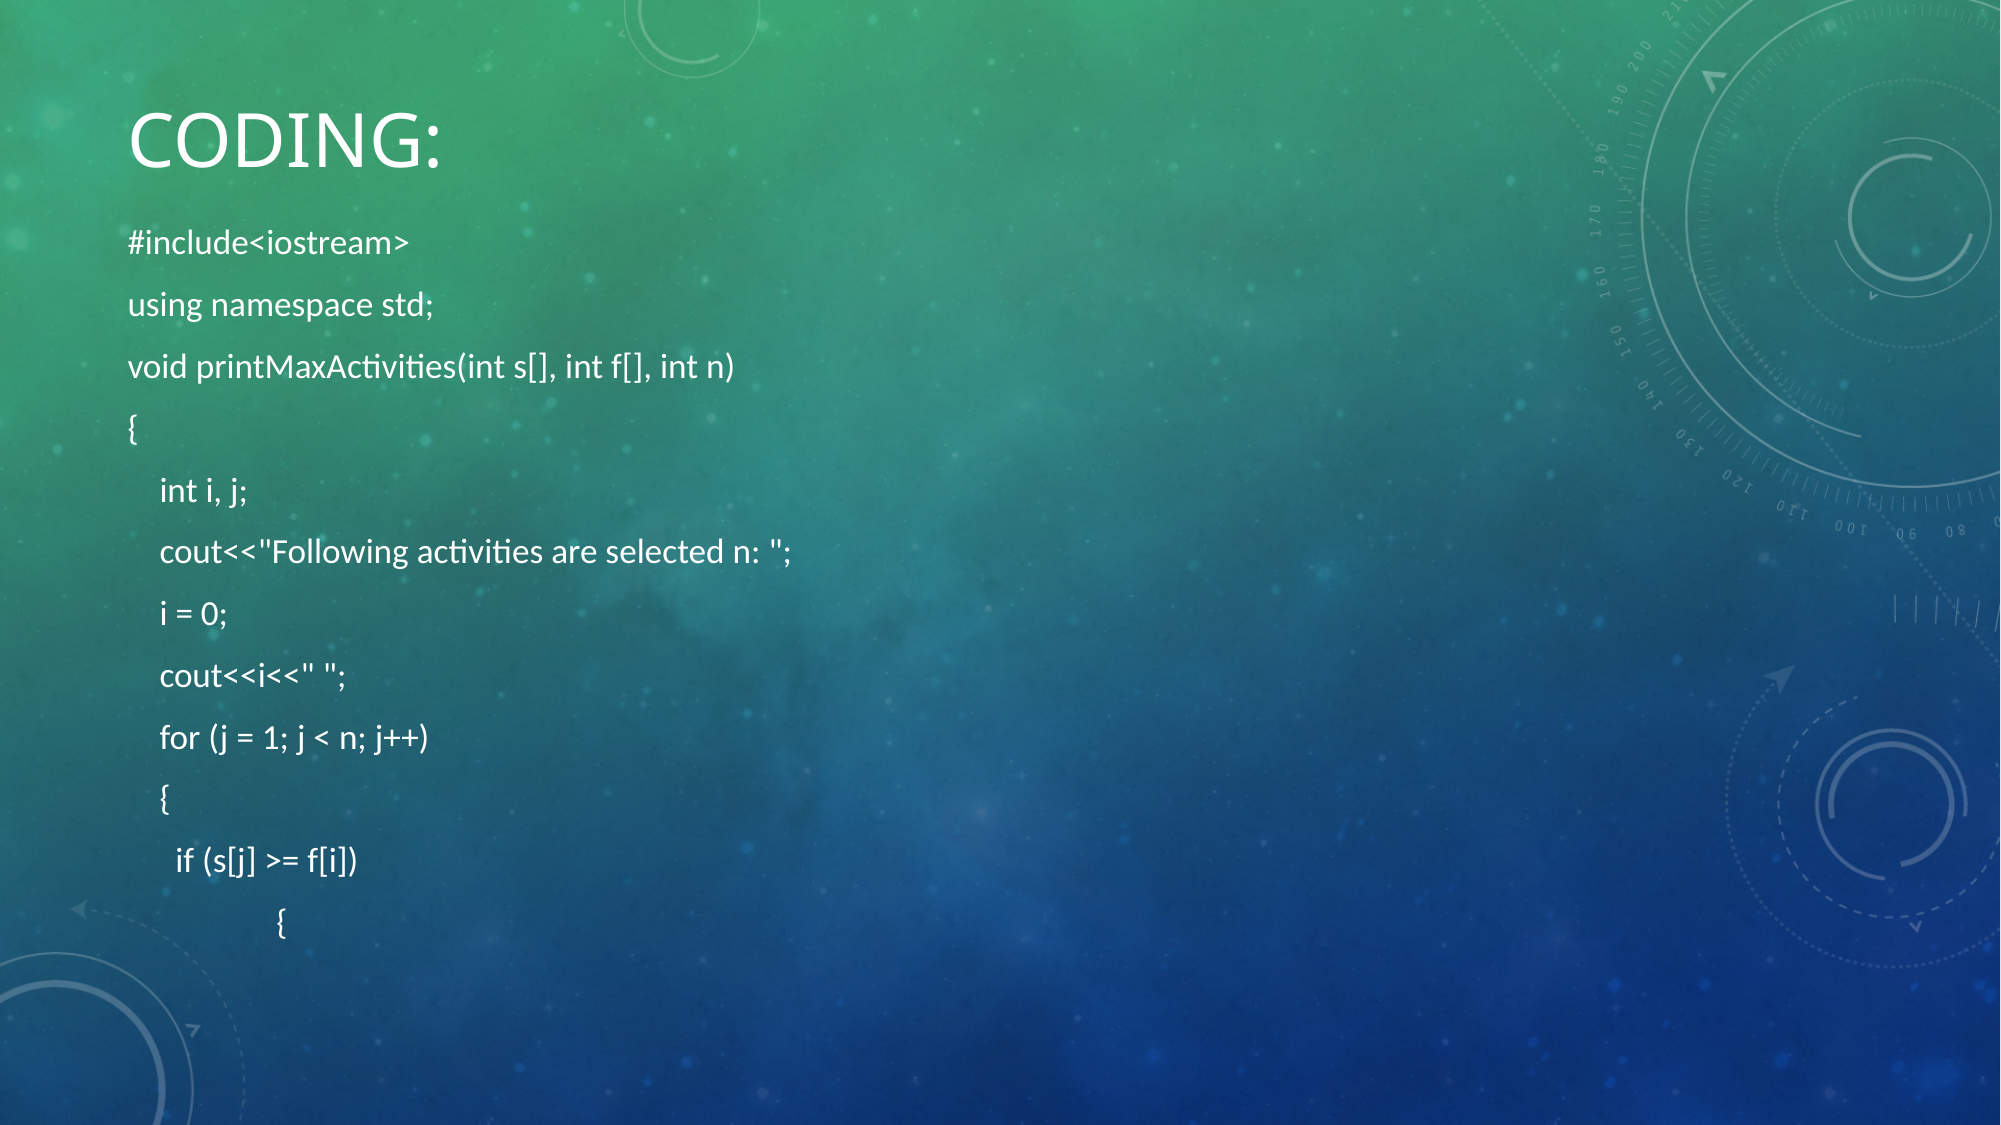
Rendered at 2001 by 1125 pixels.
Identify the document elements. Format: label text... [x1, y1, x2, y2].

title Coding: [112, 63, 1775, 211]
list #include<iostream> using namespace std; void printMaxActivities(int s[], int f[], int n) { int i, j; cout<<"Following activities are selected n: "; i = 0; cout<<i<<" "; for (j = 1; j < n; j++) { if (s[j] >= f[i]) { [112, 211, 1775, 950]
picture [0, 0, 2001, 1125]
